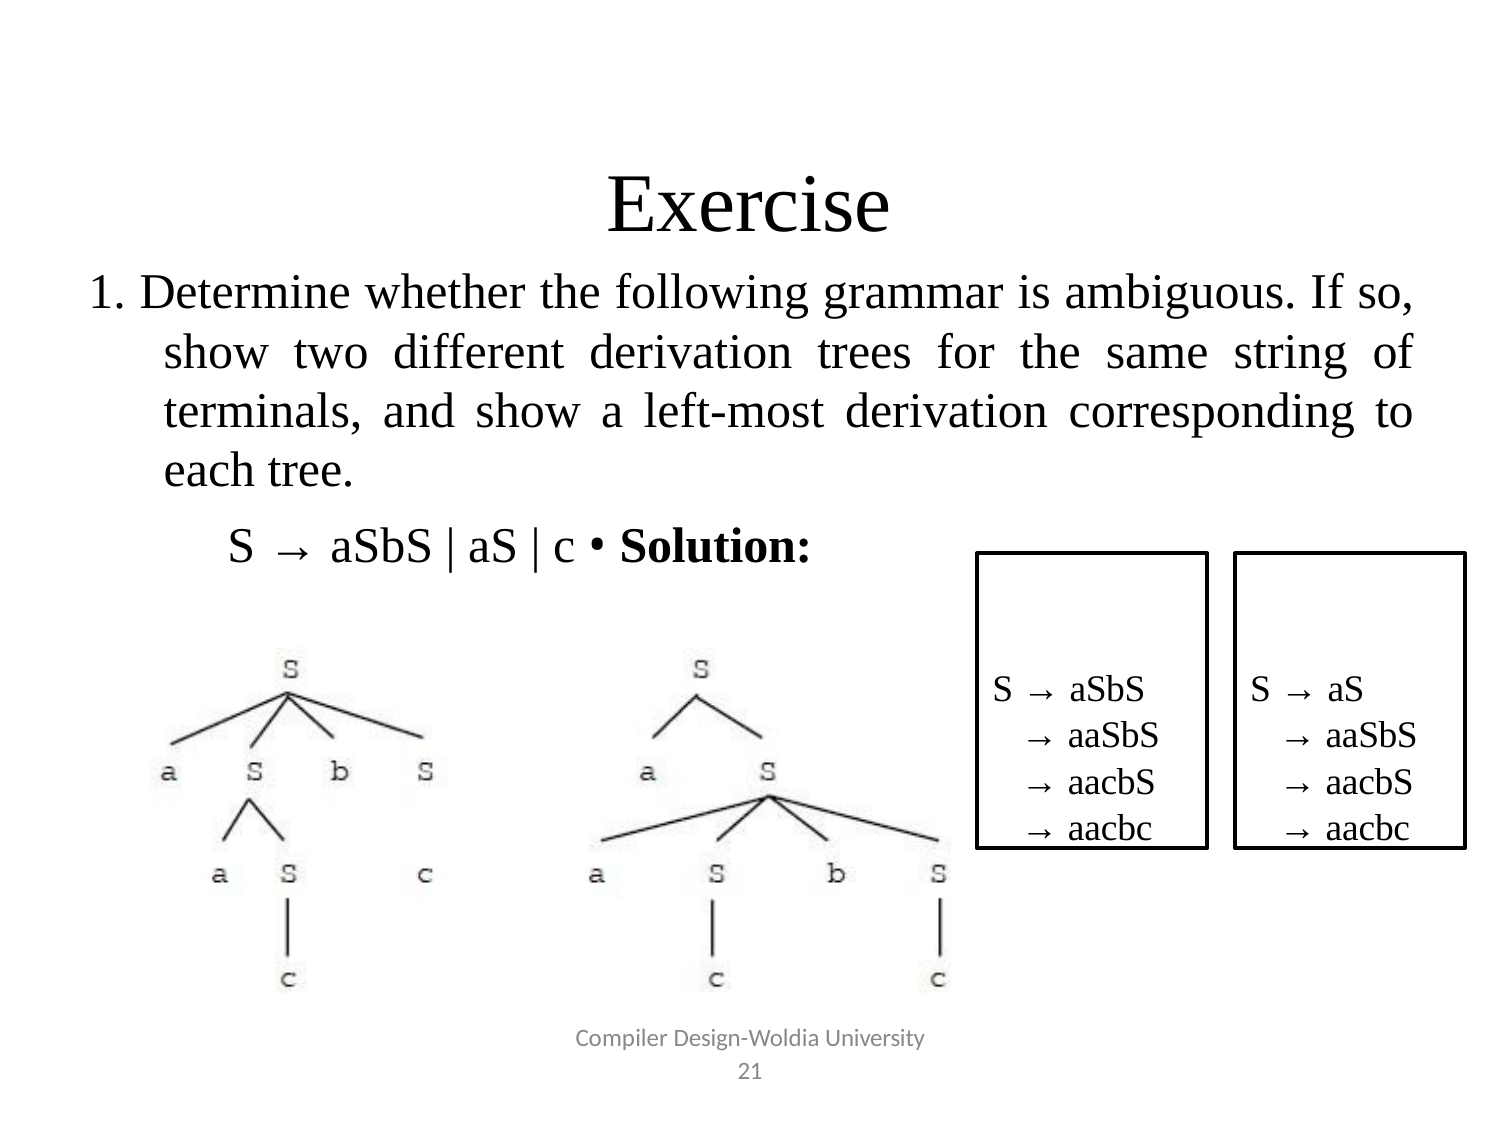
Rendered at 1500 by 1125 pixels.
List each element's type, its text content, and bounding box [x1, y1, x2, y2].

text_box S → aS → aaSbS → aacbS → aacbc [1234, 553, 1465, 849]
title Exercise [92, 146, 1407, 258]
slide_number Compiler Design-Woldia University 21 [571, 1025, 930, 1125]
text_box S → aSbS | aS | c • Solution: [225, 510, 817, 573]
text_box S → aSbS → aaSbS → aacbS → aacbc [977, 553, 1208, 849]
text_box 1. Determine whether the following grammar is ambiguous. If so, show two different derivation trees for the same string of terminals, and show a left-most derivation corresponding to each tree. [86, 258, 1414, 499]
picture [149, 646, 952, 995]
